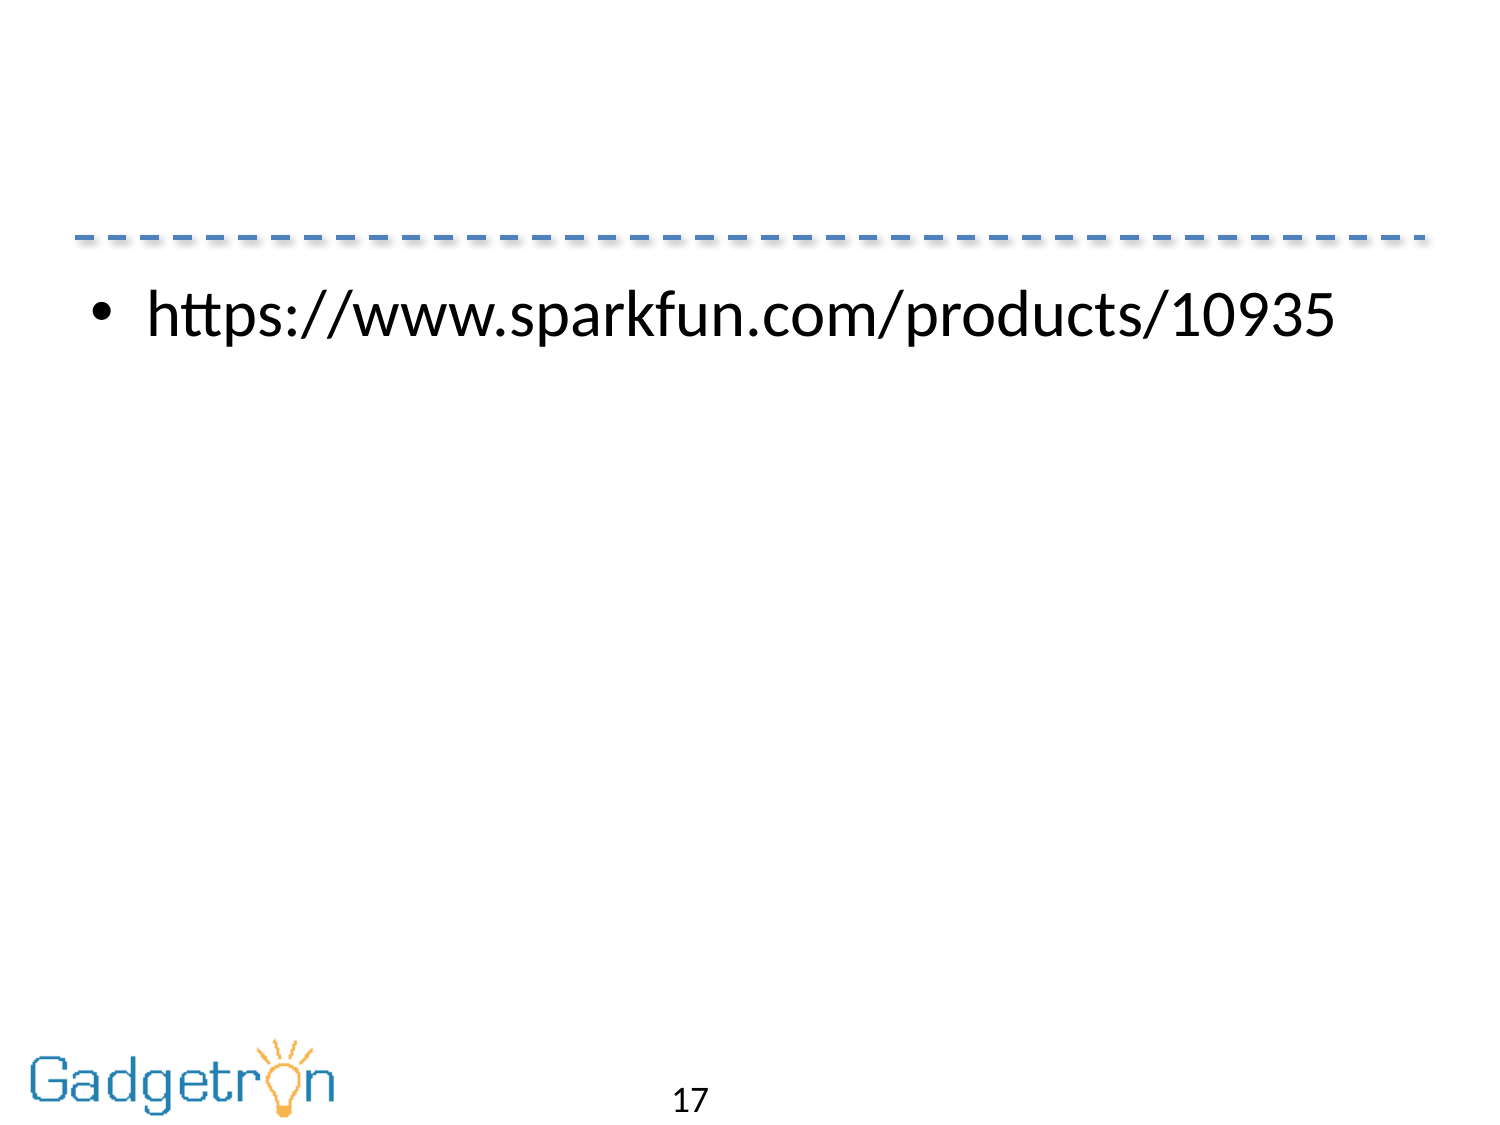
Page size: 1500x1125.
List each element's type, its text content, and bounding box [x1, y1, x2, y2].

picture [1, 1037, 366, 1125]
list https://www.sparkfun.com/products/10935 [75, 262, 1425, 1005]
